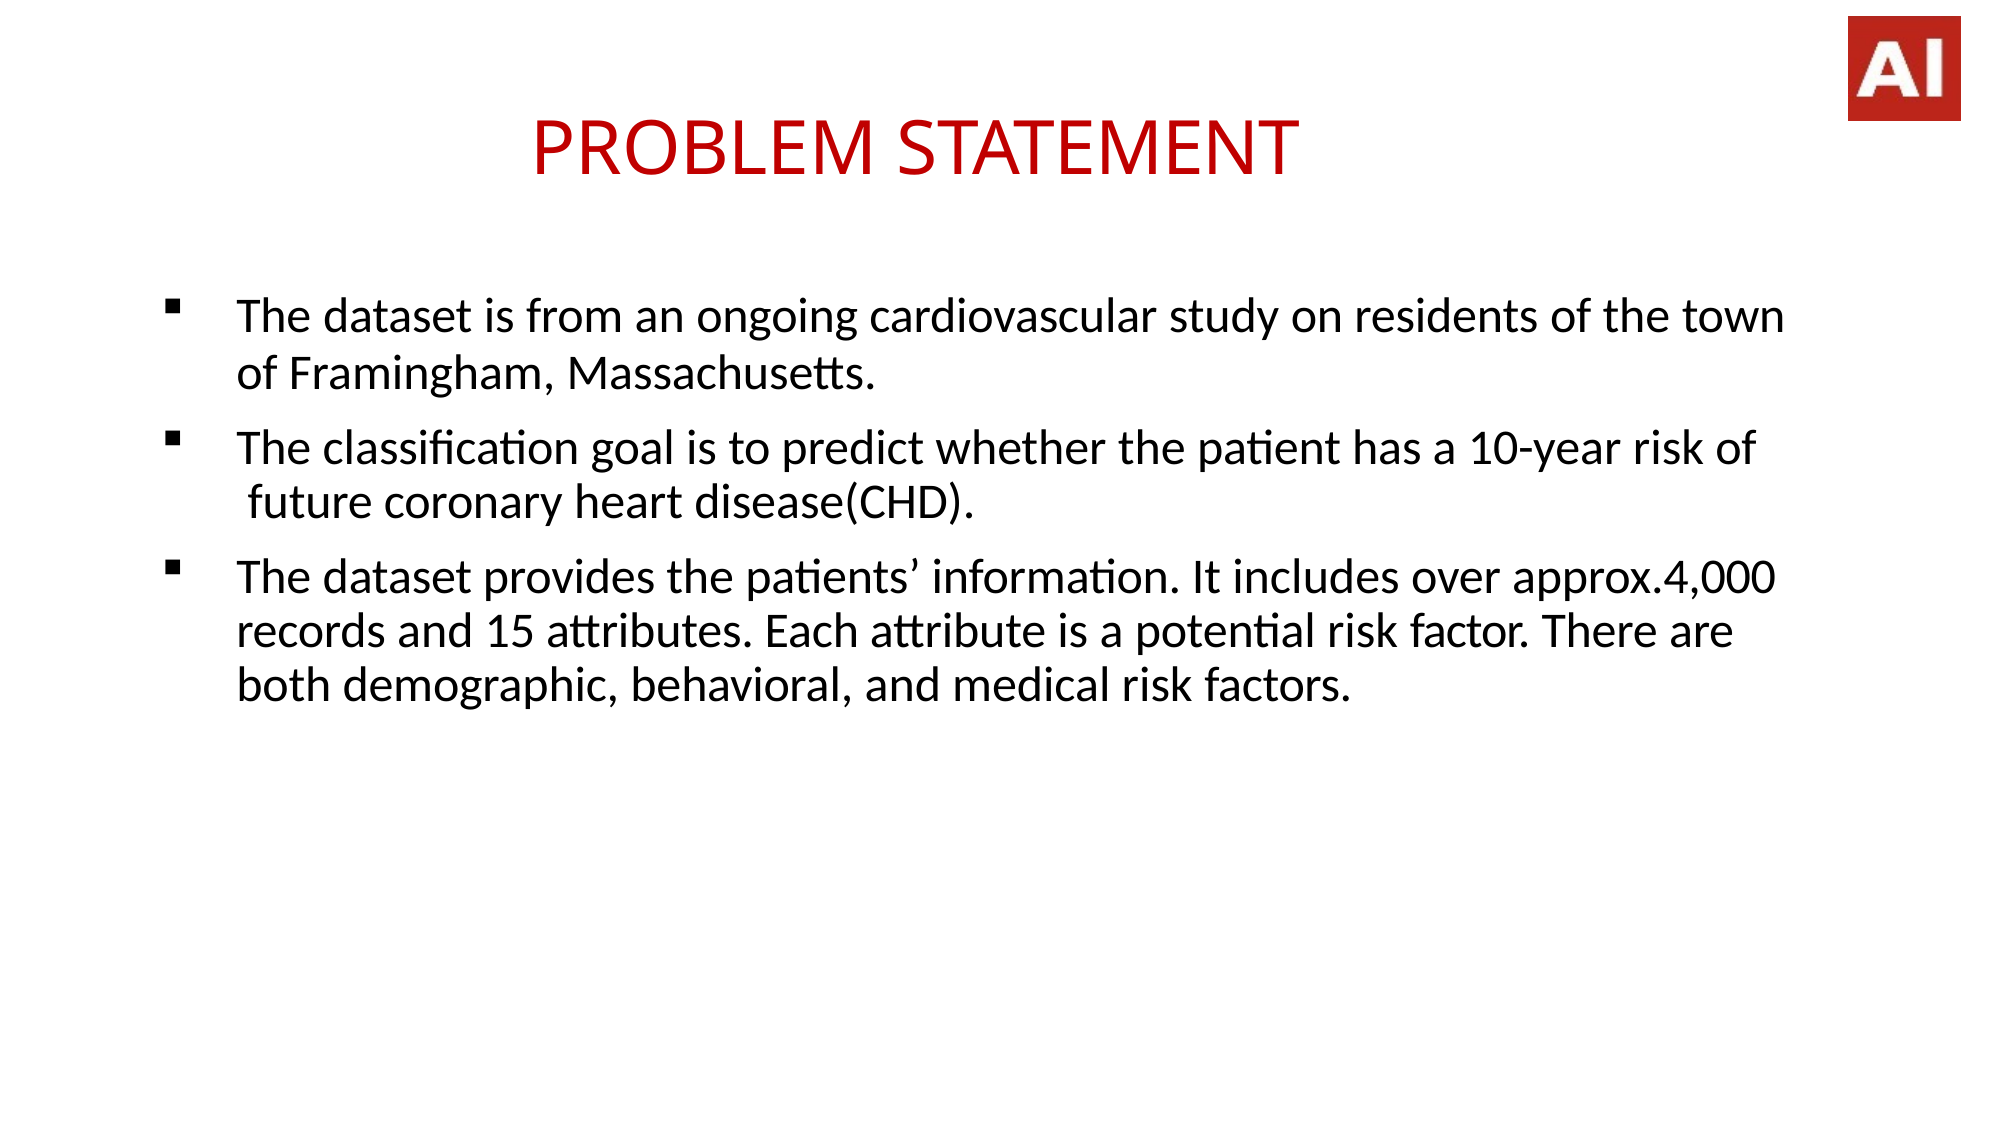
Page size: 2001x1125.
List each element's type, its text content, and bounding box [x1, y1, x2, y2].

text_box The dataset is from an ongoing cardiovascular study on residents of the town of Framingham, Massachusetts. The classification goal is to predict whether the patient has a 10-year risk of future coronary heart disease(CHD). The dataset provides the patients’ information. It includes over approx.4,000 records and 15 attributes. Each attribute is a potential risk factor. There are both demographic, behavioral, and medical risk factors. [159, 283, 1797, 712]
title PROBLEM STATEMENT [528, 97, 1473, 283]
picture [1848, 16, 1962, 121]
